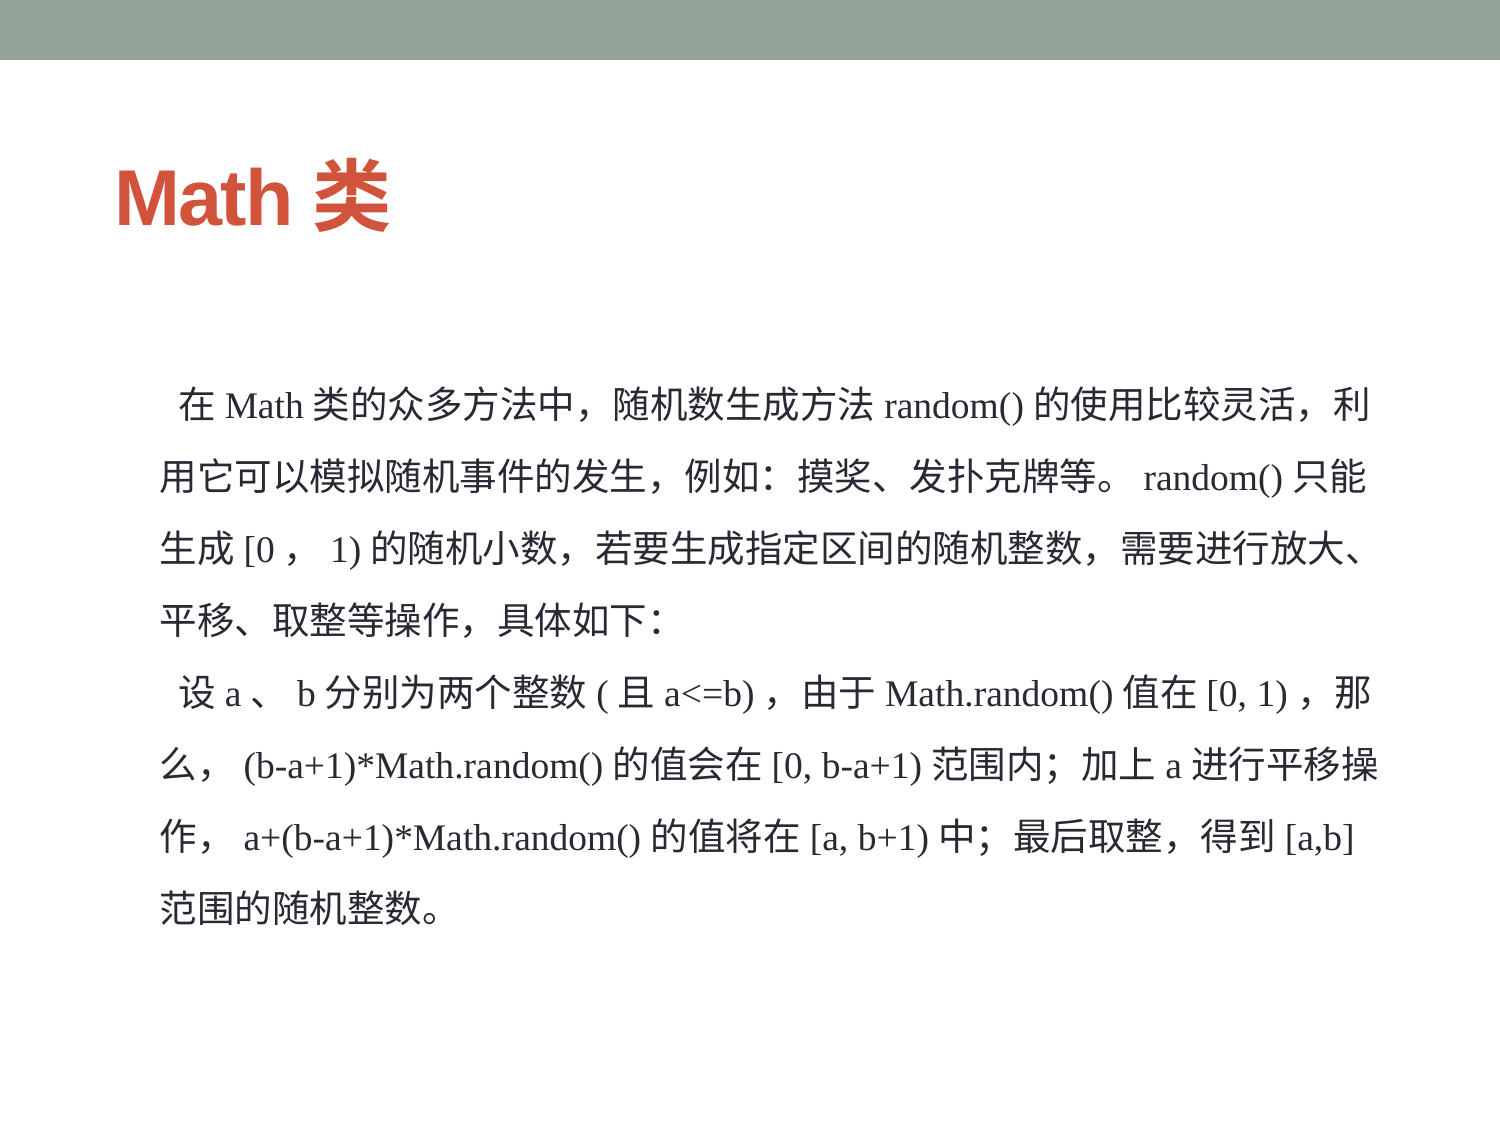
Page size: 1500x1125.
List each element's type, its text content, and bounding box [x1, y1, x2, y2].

text_box 在Math类的众多方法中，随机数生成方法random()的使用比较灵活，利用它可以模拟随机事件的发生，例如：摸奖、发扑克牌等。random()只能生成[0，1)的随机小数，若要生成指定区间的随机整数，需要进行放大、平移、取整等操作，具体如下： 设a、b分别为两个整数(且a<=b)，由于Math.random()值在[0, 1)，那么，(b-a+1)*Math.random()的值会在[0, b-a+1)范围内；加上a进行平移操作，a+(b-a+1)*Math.random()的值将在[a, b+1)中；最后取整，得到[a,b]范围的随机整数。 [88, 346, 1412, 938]
text_box Math类 [99, 112, 1450, 275]
title Math 类 [75, 87, 1425, 250]
